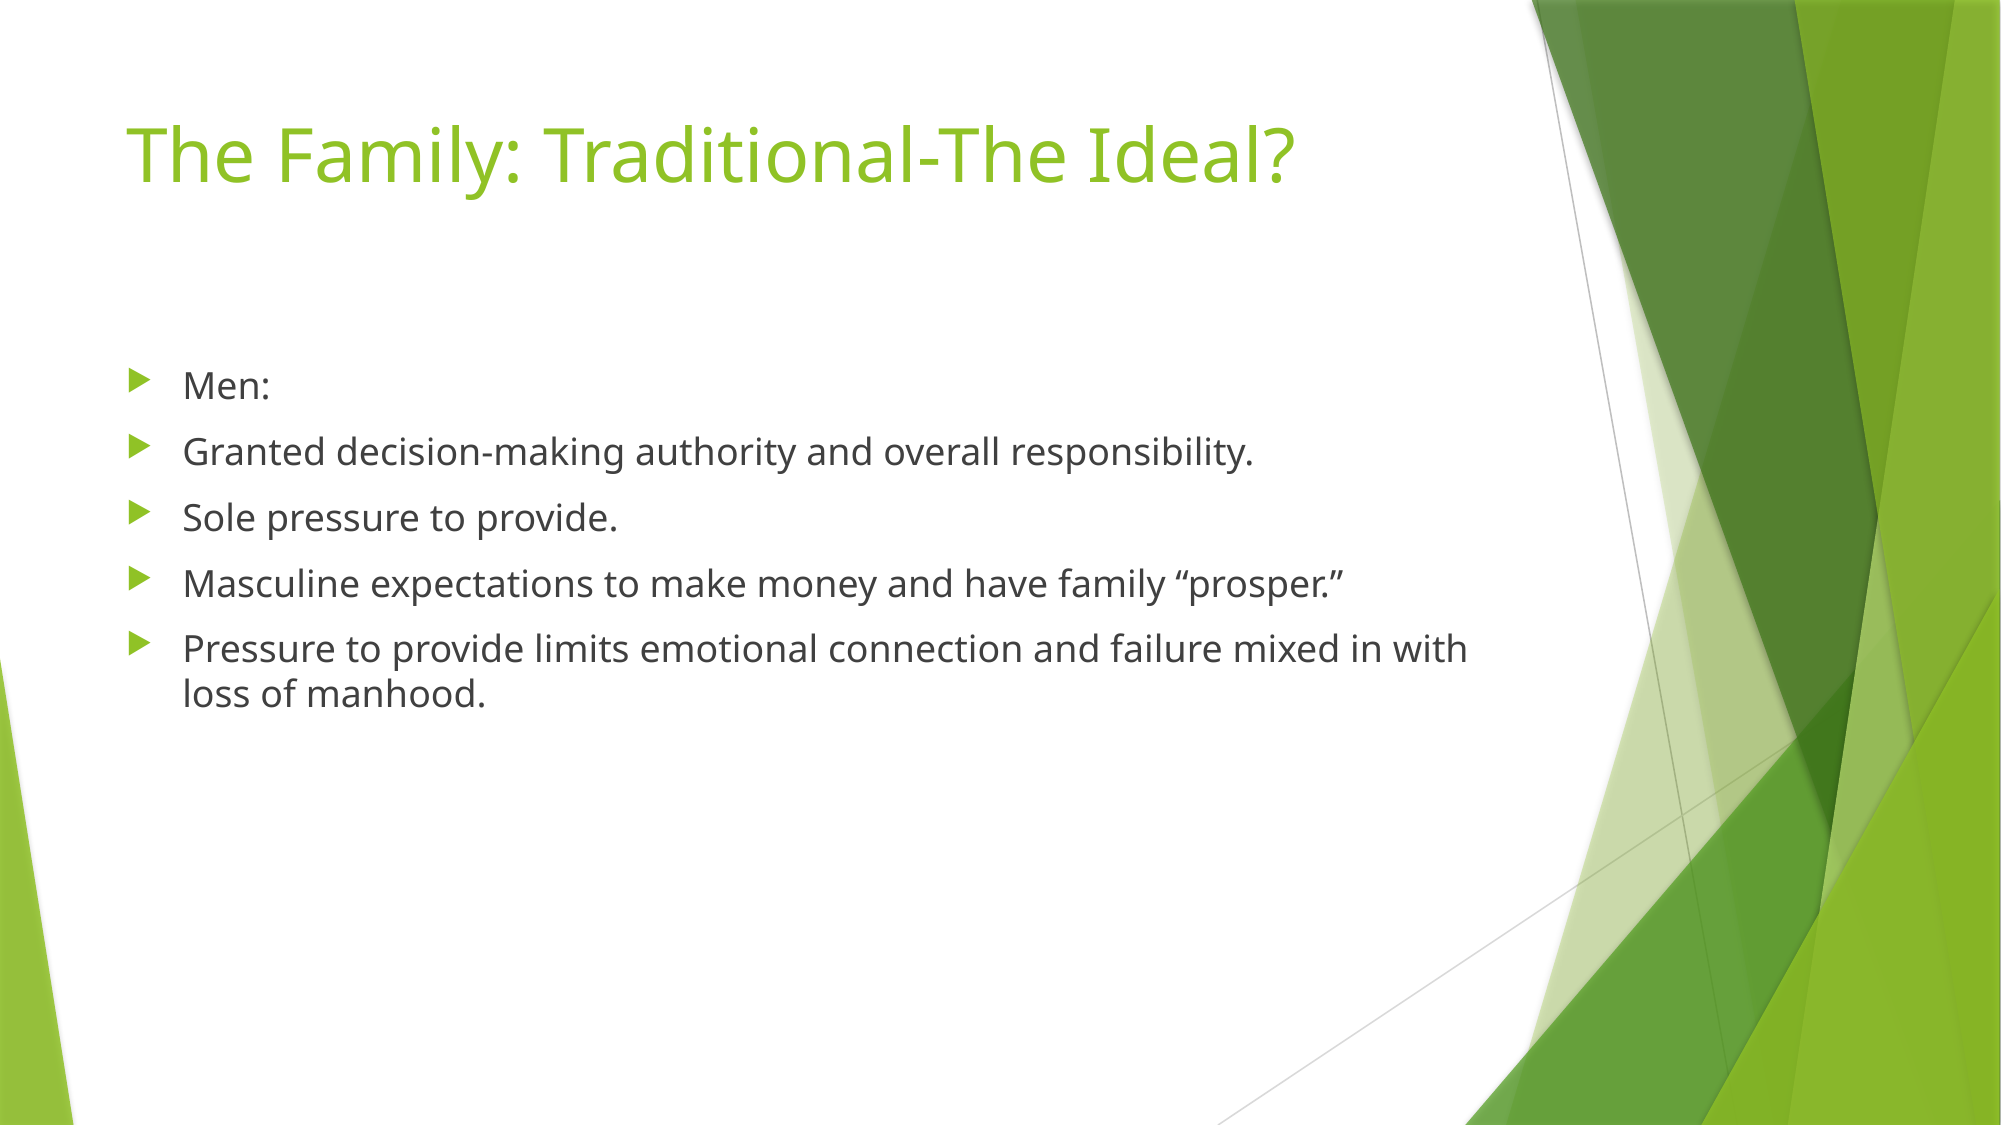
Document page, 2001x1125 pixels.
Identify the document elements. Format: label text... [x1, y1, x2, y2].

title The Family: Traditional-The Ideal? [111, 99, 1522, 317]
list Men: Granted decision-making authority and overall responsibility. Sole pressure to provide. Masculine expectations to make money and have family “prosper.” Pressure to provide limits emotional connection and failure mixed in with loss of manhood. [111, 354, 1522, 992]
